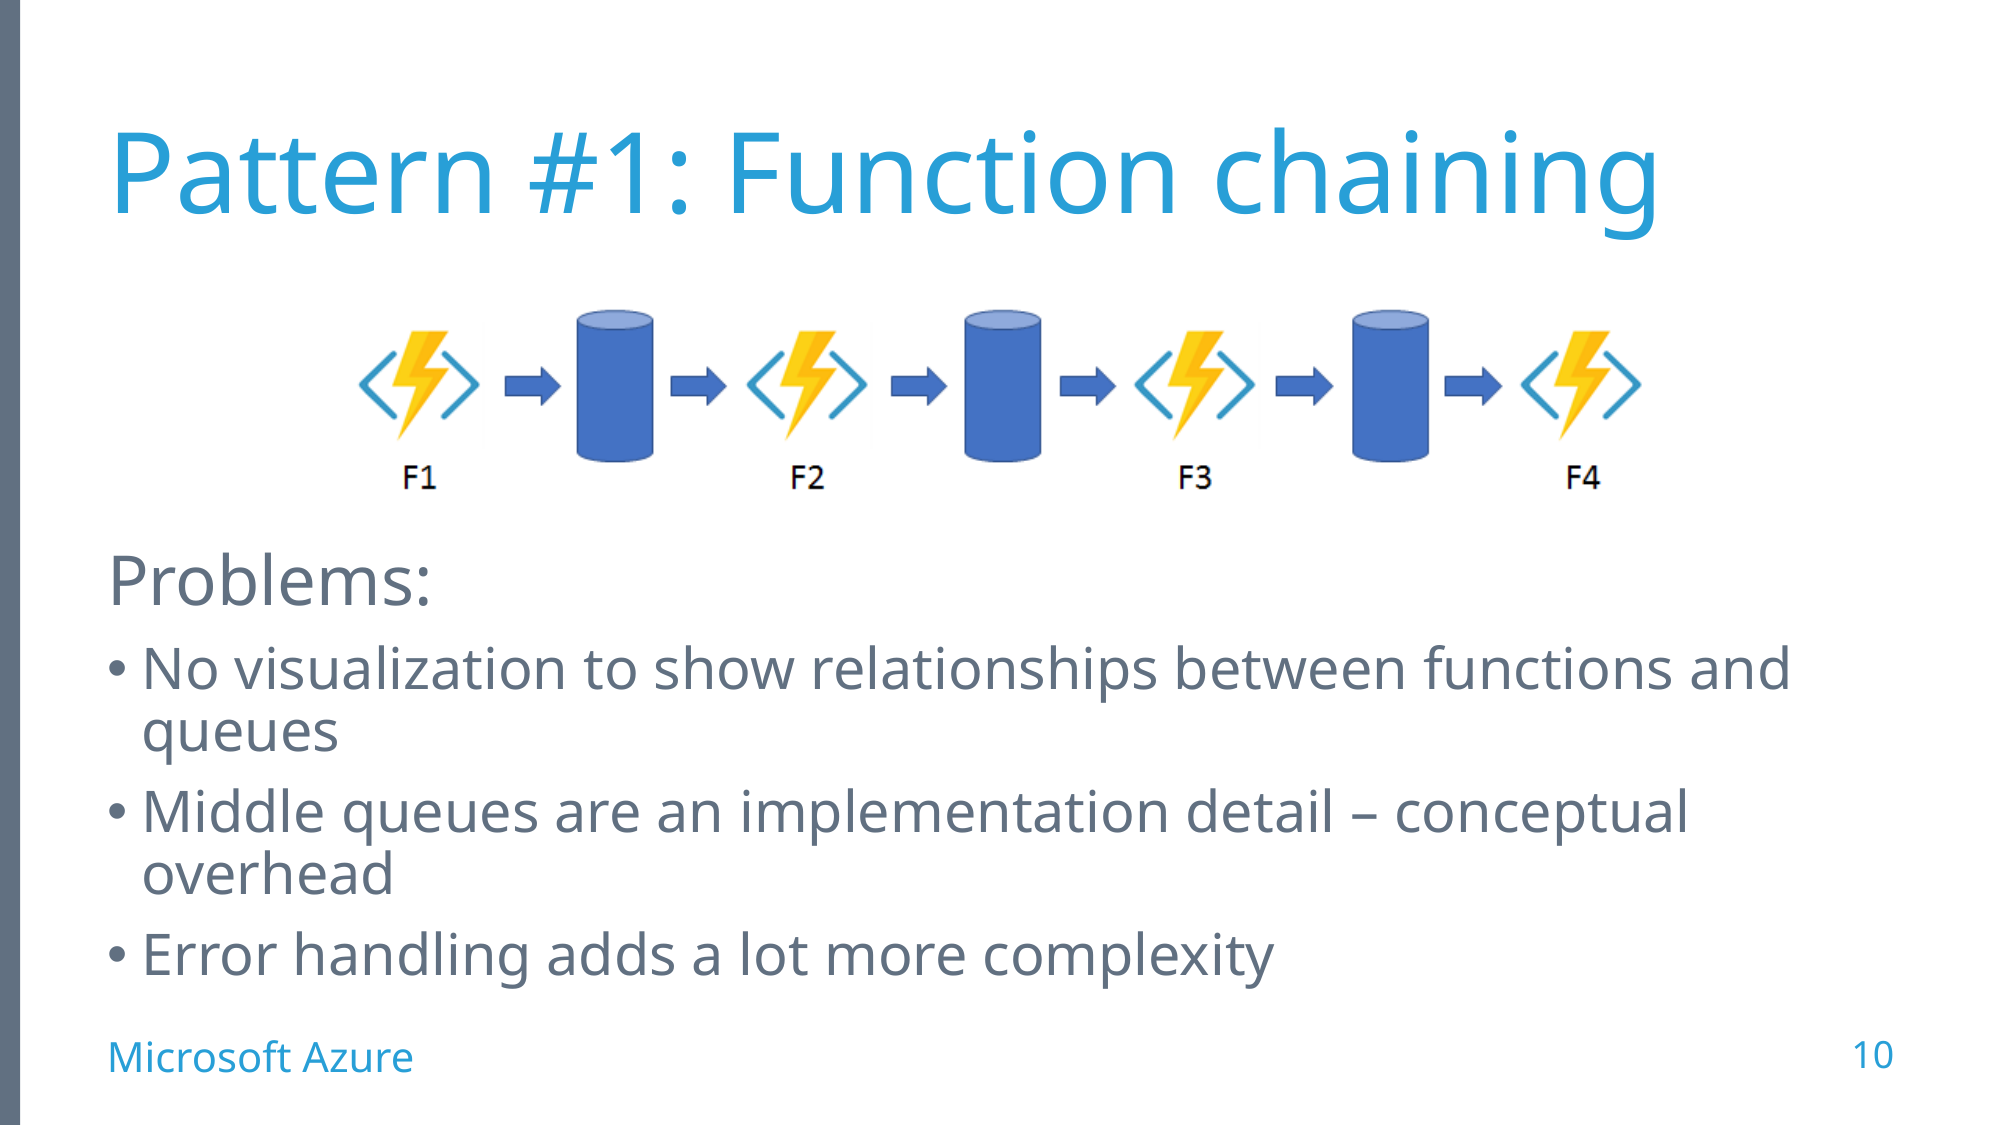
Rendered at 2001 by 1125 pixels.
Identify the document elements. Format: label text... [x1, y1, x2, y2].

list Problems: No visualization to show relationships between functions and queues Middle queues are an implementation detail – conceptual overhead Error handling adds a lot more complexity [92, 538, 1910, 1000]
title Pattern #1: Function chaining [92, 68, 1910, 286]
slide_number 10 [1459, 1026, 1910, 1087]
picture [355, 285, 1645, 516]
